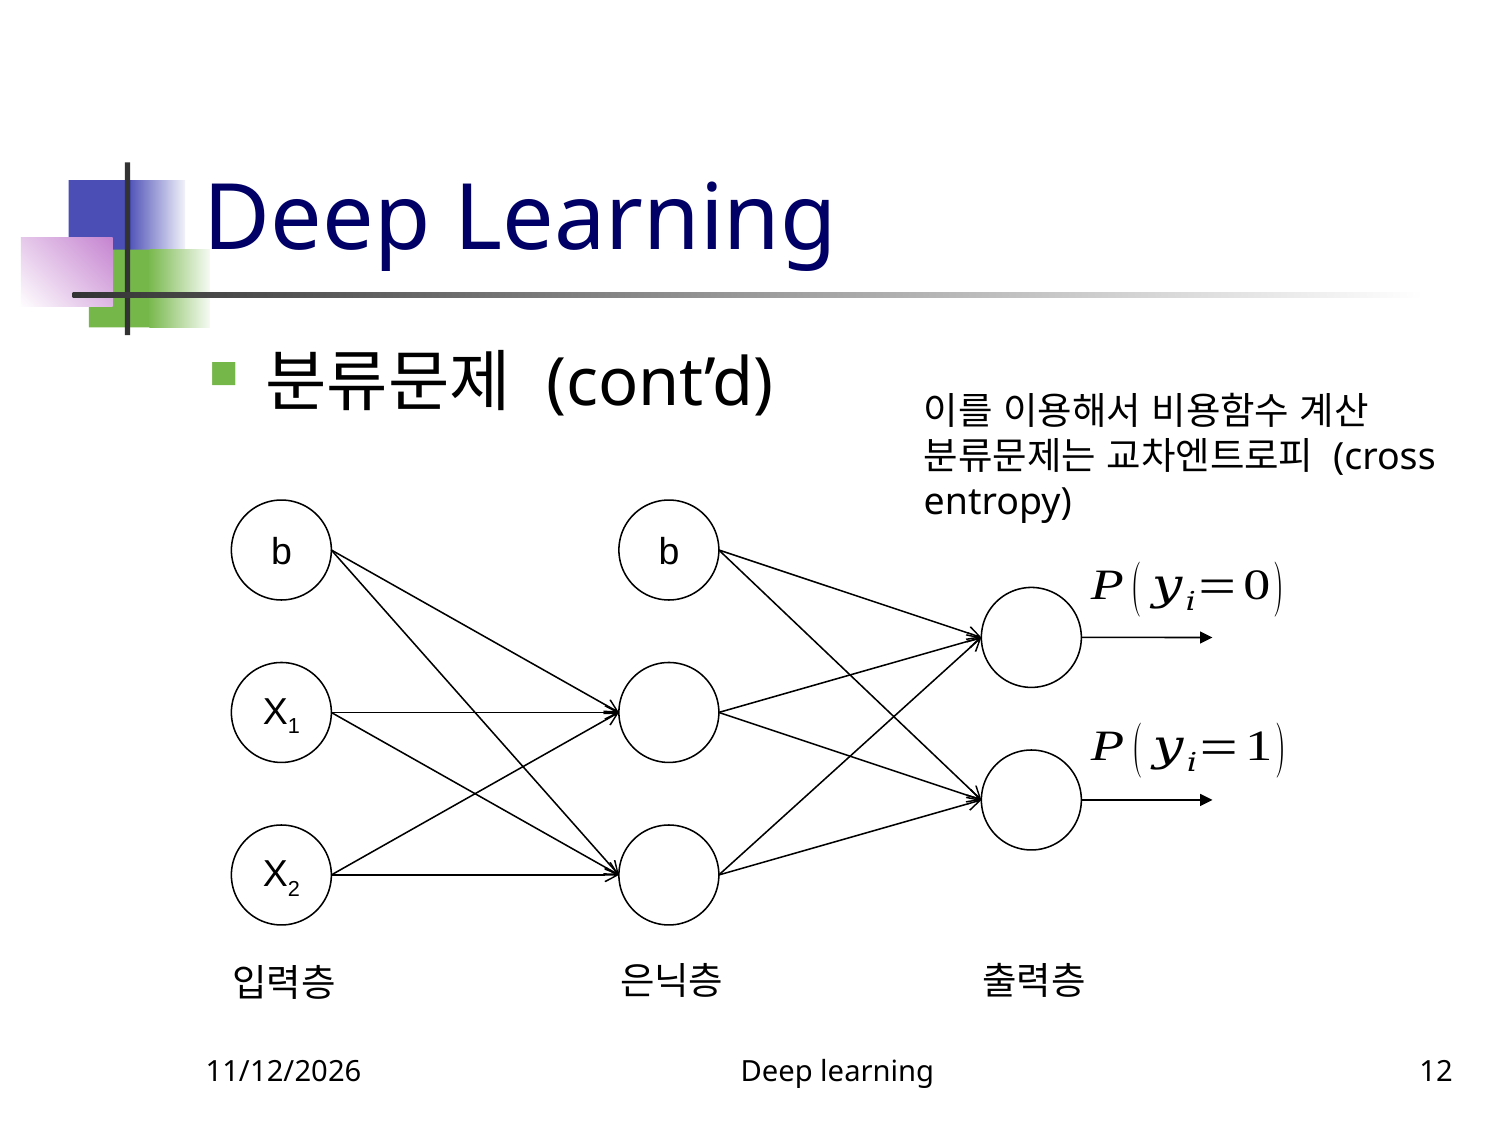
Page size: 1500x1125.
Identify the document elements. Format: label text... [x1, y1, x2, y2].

text_box [624, 662, 712, 763]
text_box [718, 637, 982, 876]
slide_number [190, 1024, 504, 1100]
text_box X1 [231, 662, 325, 763]
text_box 출력층 [967, 949, 1102, 1010]
list 분류문제 (cont’d) [193, 331, 1469, 1006]
footer Deep learning [600, 1024, 1075, 1100]
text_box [331, 549, 620, 710]
text_box [619, 825, 718, 925]
text_box X2 [231, 825, 331, 925]
text_box [986, 587, 1082, 688]
text_box b [618, 500, 719, 601]
text_box 입력층 [217, 951, 352, 1012]
slide_number 12 [1155, 1024, 1468, 1100]
text_box b [231, 500, 332, 601]
text_box 은닉층 [605, 949, 739, 1010]
text_box 이를 이용해서 비용함수 계산 분류문제는 교차엔트로피 (cross entropy) [908, 379, 1451, 530]
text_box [718, 549, 982, 636]
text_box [331, 712, 620, 876]
title Deep Learning [188, 35, 1468, 275]
text_box [986, 750, 1082, 850]
